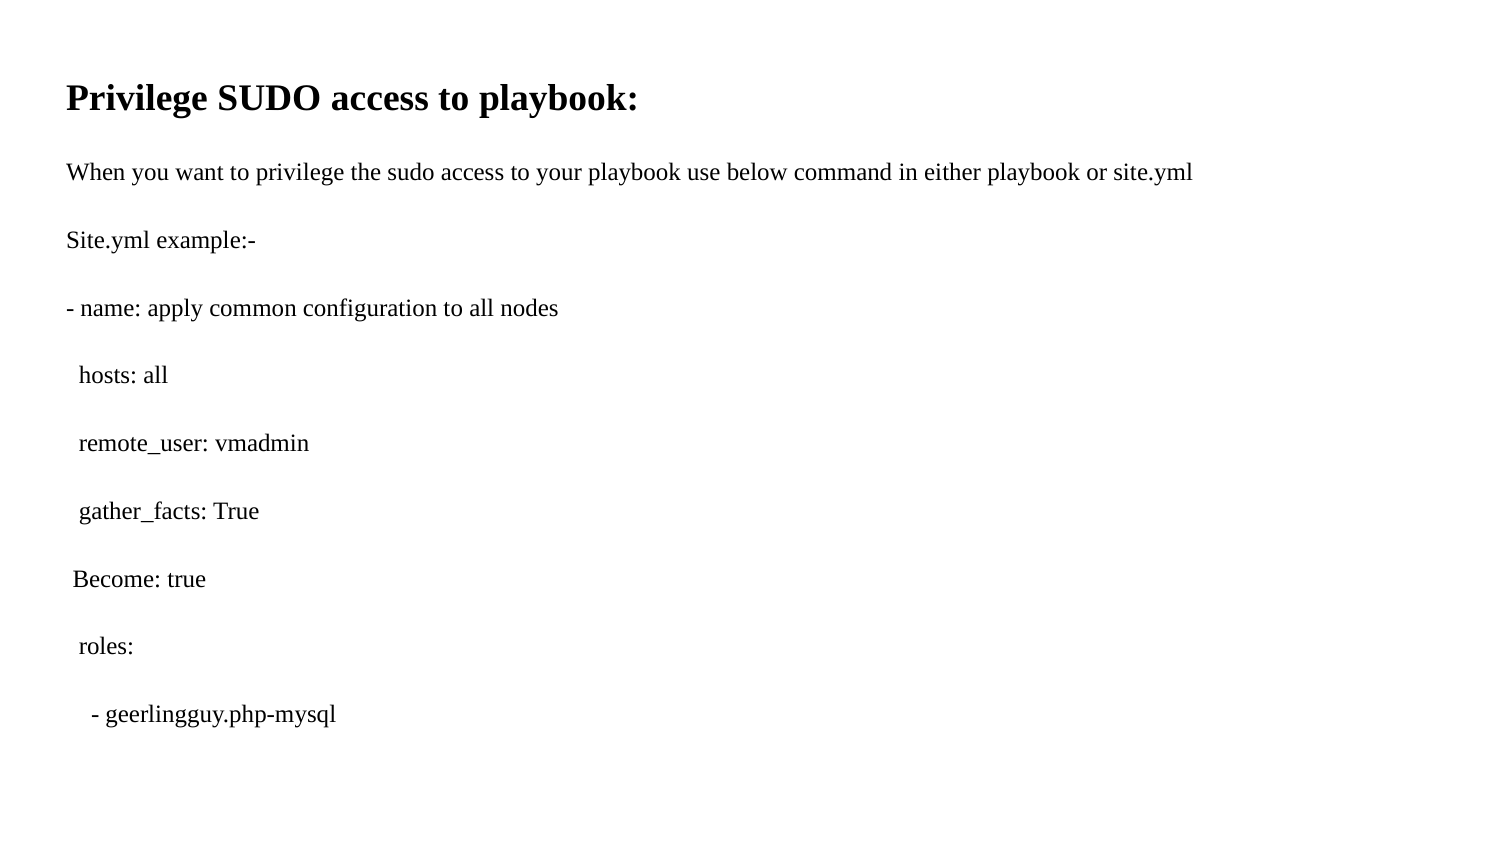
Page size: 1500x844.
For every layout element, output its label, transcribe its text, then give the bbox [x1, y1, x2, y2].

list Privilege SUDO access to playbook: When you want to privilege the sudo access to your playbook use below command in either playbook or site.yml Site.yml example:- - name: apply common configuration to all nodes hosts: all remote_user: vmadmin gather_facts: True Become: true roles: - geerlingguy.php-mysql [51, 51, 1449, 835]
